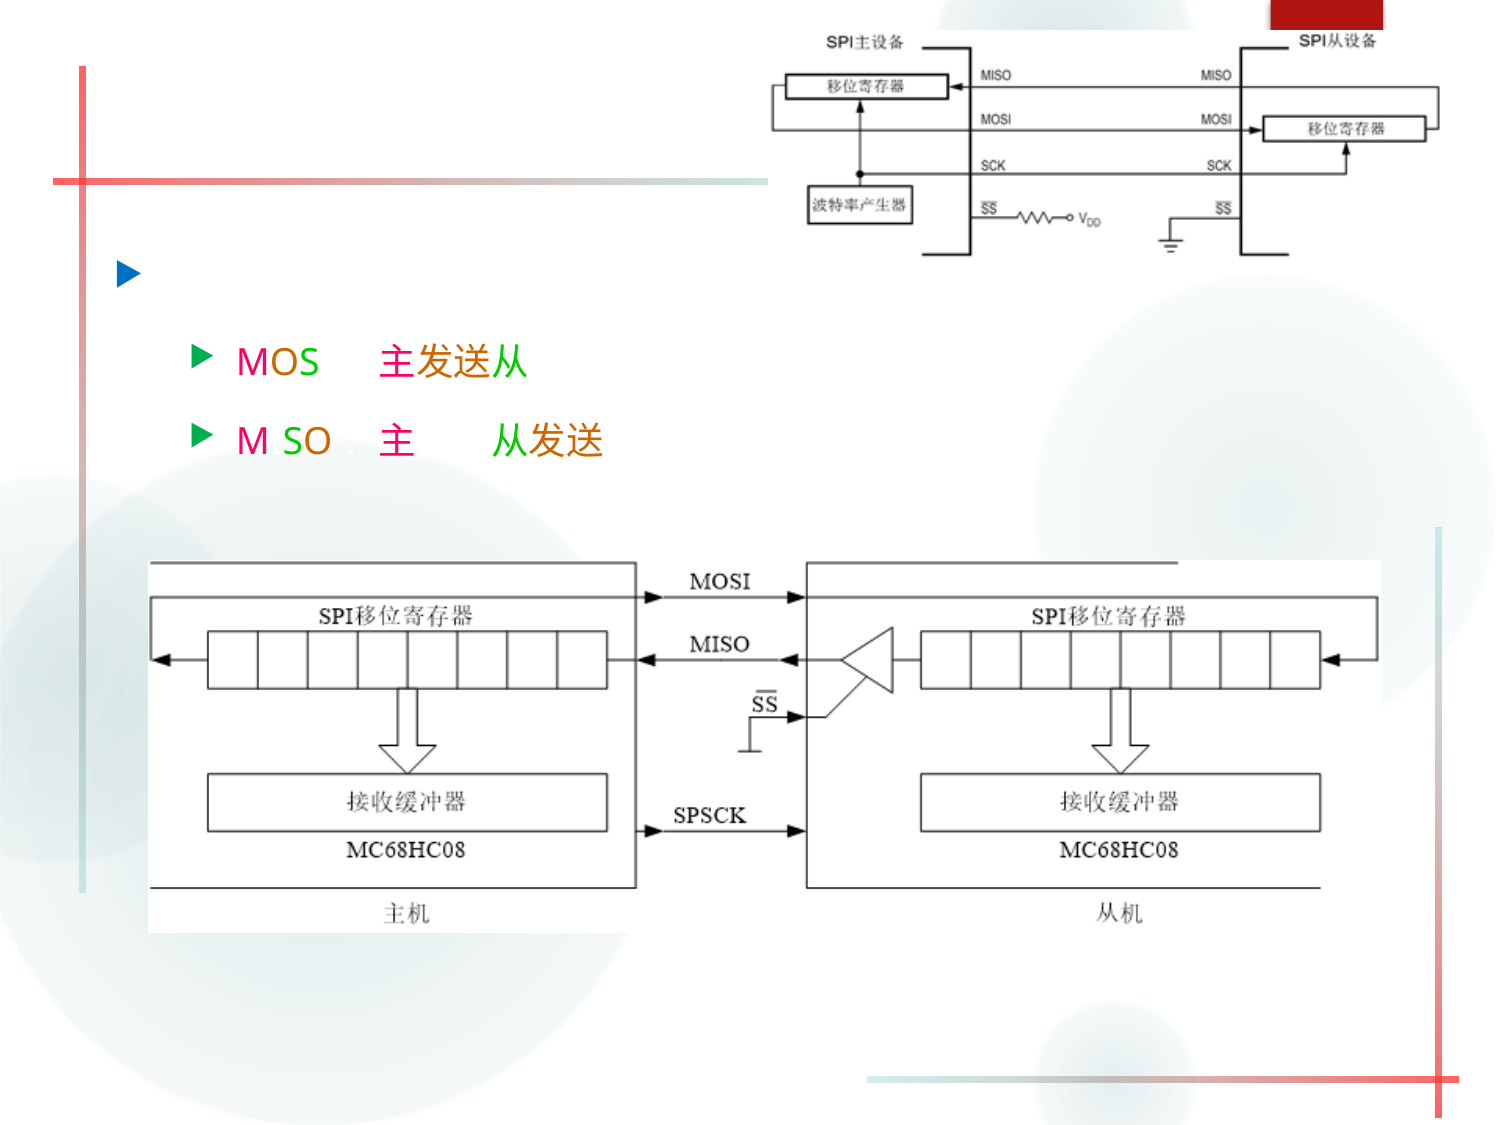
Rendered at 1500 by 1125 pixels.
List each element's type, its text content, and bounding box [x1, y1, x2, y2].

picture [768, 30, 1443, 260]
picture [148, 560, 1382, 933]
list 数据流动 MOSI：主发送从接收 端口 MISO：主接收从发送 端口 [98, 237, 1500, 600]
